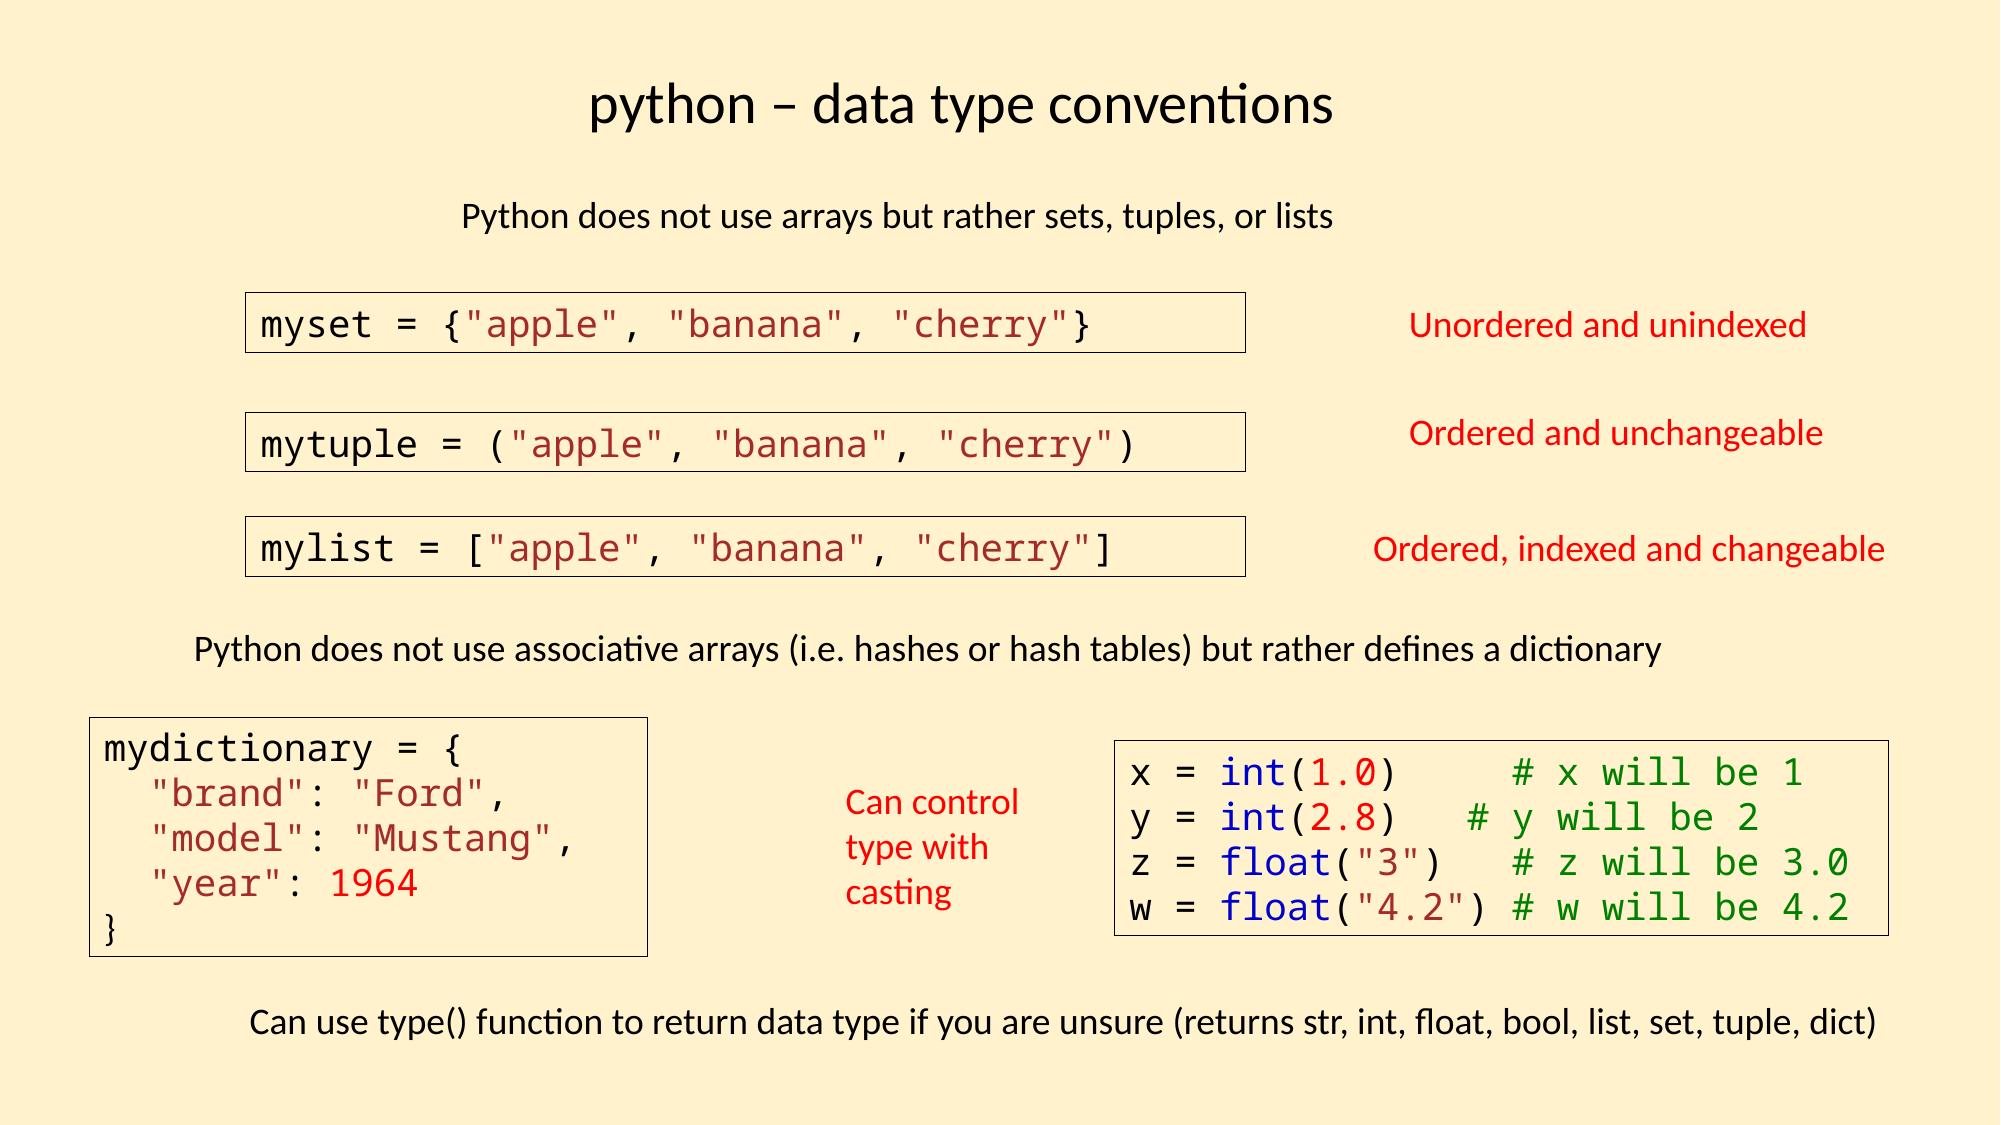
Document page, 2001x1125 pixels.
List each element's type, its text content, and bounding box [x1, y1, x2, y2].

text_box mytuple = ("apple", "banana", "cherry") [245, 412, 1246, 472]
text_box Ordered and unchangeable [1394, 401, 1840, 461]
text_box Unordered and unindexed [1394, 292, 1824, 353]
text_box Can control type with casting [830, 769, 1094, 920]
text_box python – data type conventions [574, 58, 1350, 143]
text_box Python does not use associative arrays (i.e. hashes or hash tables) but rather defines a dictionary [179, 616, 1680, 677]
text_box mydictionary = { "brand": "Ford", "model": "Mustang", "year": 1964 } [89, 717, 648, 957]
text_box Can use type() function to return data type if you are unsure (returns str, int, float, bool, list, set, tuple, dict) [234, 989, 1895, 1050]
text_box x = int(1.0) # x will be 1 y = int(2.8) # y will be 2 z = float("3") # z will be 3.0 w = float("4.2") # w will be 4.2 [1114, 740, 1889, 936]
text_box Ordered, indexed and changeable [1358, 516, 1902, 577]
text_box myset = {"apple", "banana", "cherry"} [245, 292, 1246, 353]
text_box Python does not use arrays but rather sets, tuples, or lists [446, 183, 1350, 243]
text_box mylist = ["apple", "banana", "cherry"] [245, 516, 1246, 577]
